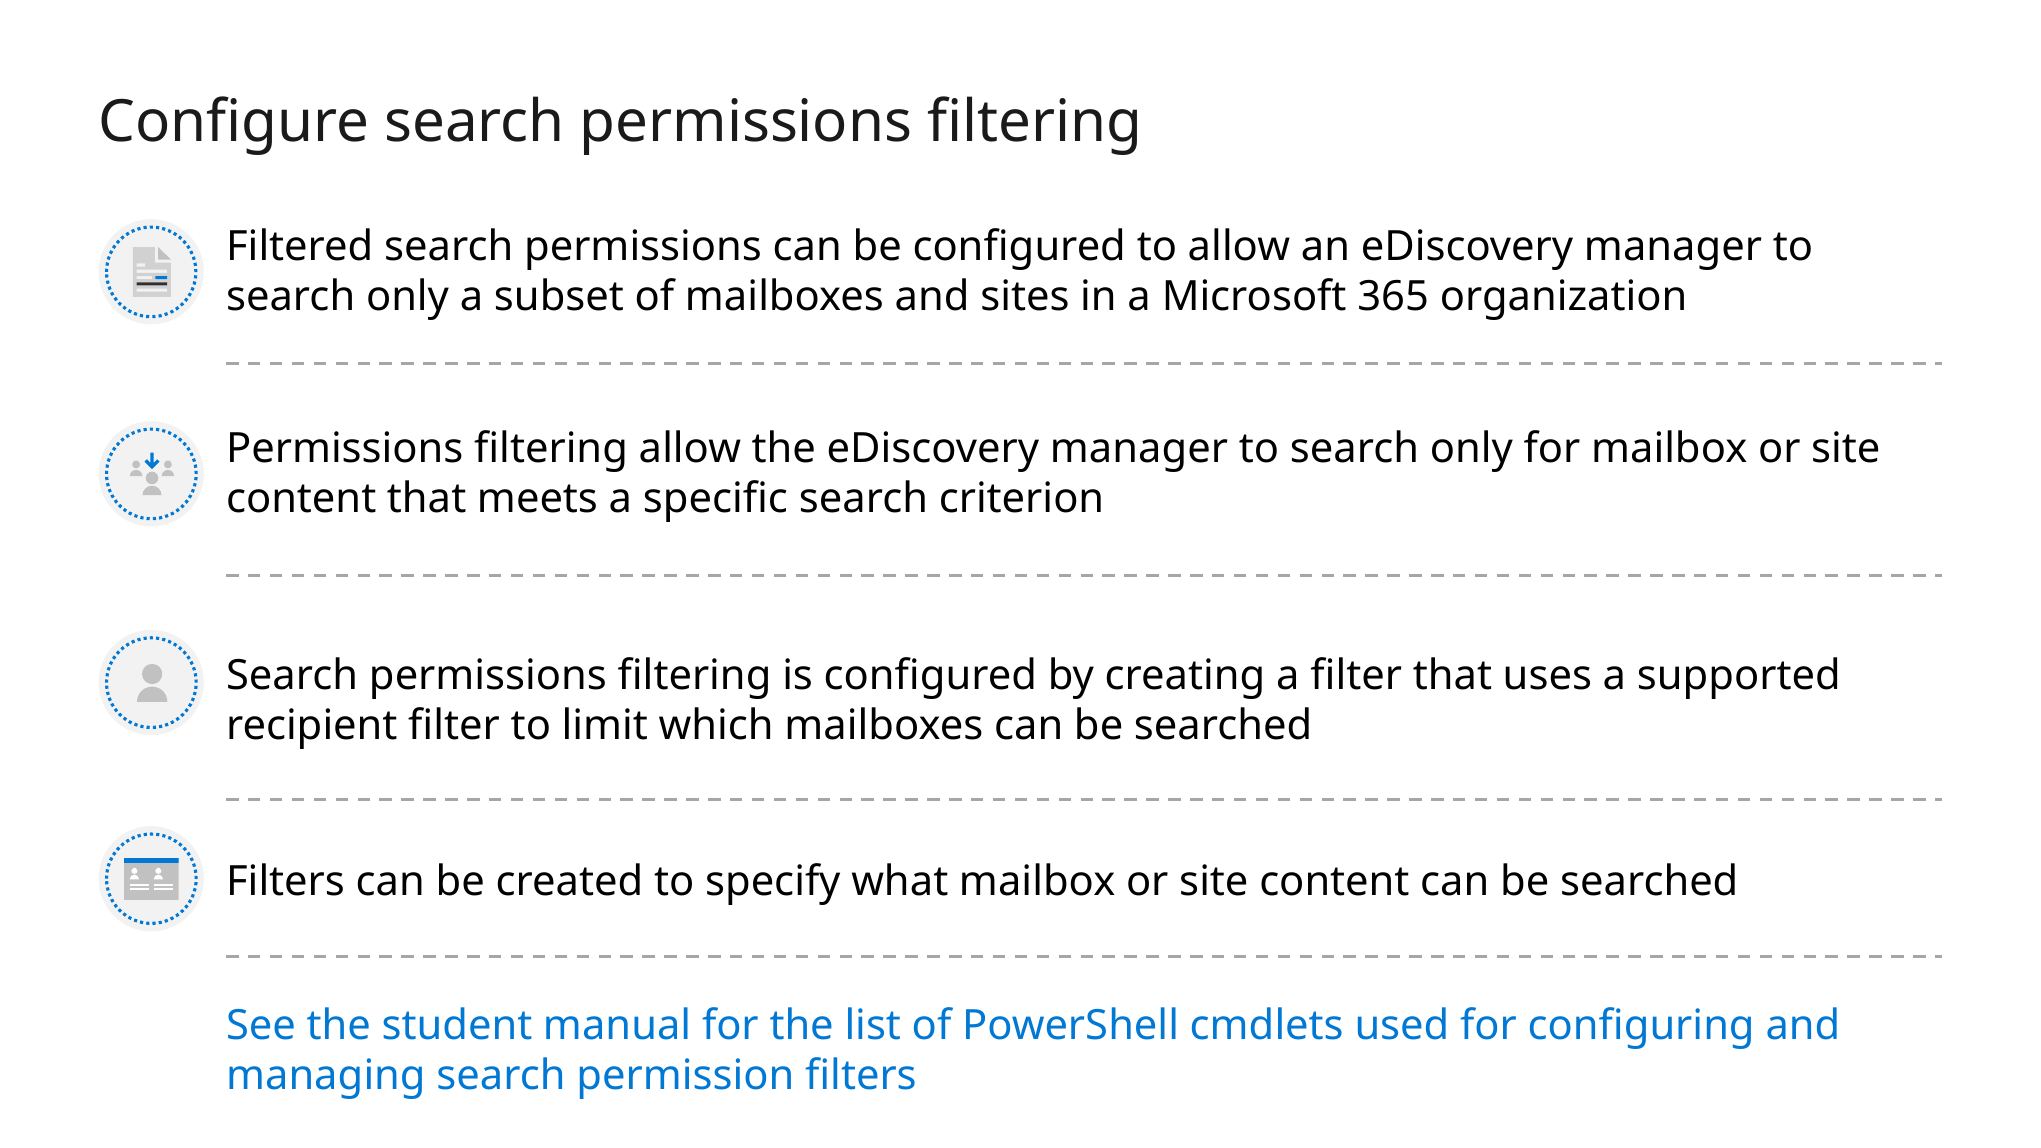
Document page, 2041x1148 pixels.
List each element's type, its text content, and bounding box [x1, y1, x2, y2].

picture [98, 420, 204, 527]
text_box See the student manual for the list of PowerShell cmdlets used for configuring and managing search permission filters [226, 989, 1943, 1106]
text_box Filters can be created to specify what mailbox or site content can be searched [226, 833, 1943, 924]
title Configure search permissions filtering [98, 83, 1943, 156]
text_box Permissions filtering allow the eDiscovery manager to search only for mailbox or site content that meets a specific search criterion [226, 423, 1943, 518]
picture [98, 218, 204, 325]
picture [98, 629, 204, 736]
text_box Search permissions filtering is configured by creating a filter that uses a supported recipient filter to limit which mailboxes can be searched [226, 629, 1943, 766]
text_box Filtered search permissions can be configured to allow an eDiscovery manager to search only a subset of mailboxes and sites in a Microsoft 365 organization [226, 218, 1939, 351]
picture [98, 825, 204, 932]
